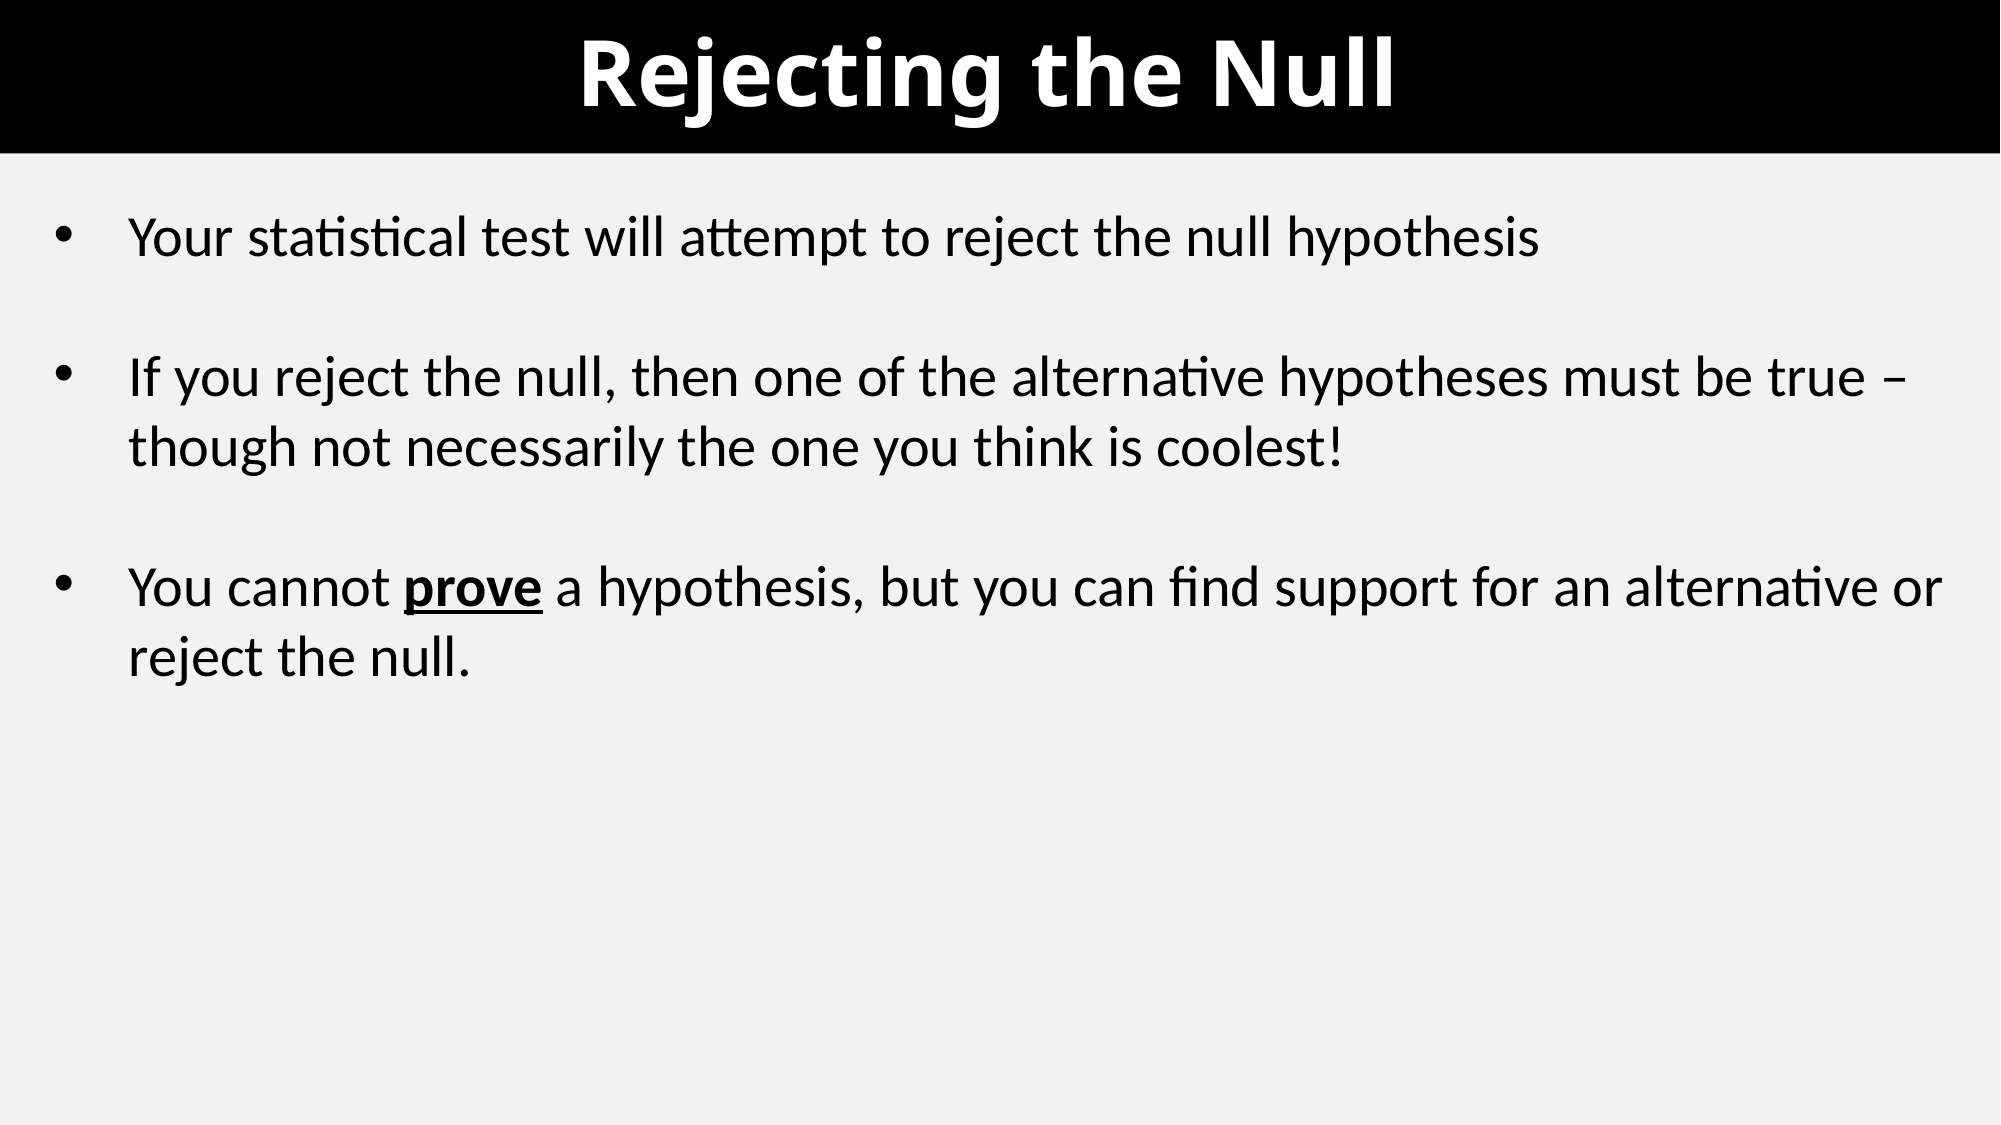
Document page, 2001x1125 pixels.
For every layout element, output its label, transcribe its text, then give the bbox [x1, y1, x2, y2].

text_box Your statistical test will attempt to reject the null hypothesis If you reject the null, then one of the alternative hypotheses must be true – though not necessarily the one you think is coolest! You cannot prove a hypothesis, but you can find support for an alternative or reject the null. [38, 190, 1973, 836]
title Rejecting the Null [0, 0, 2000, 154]
